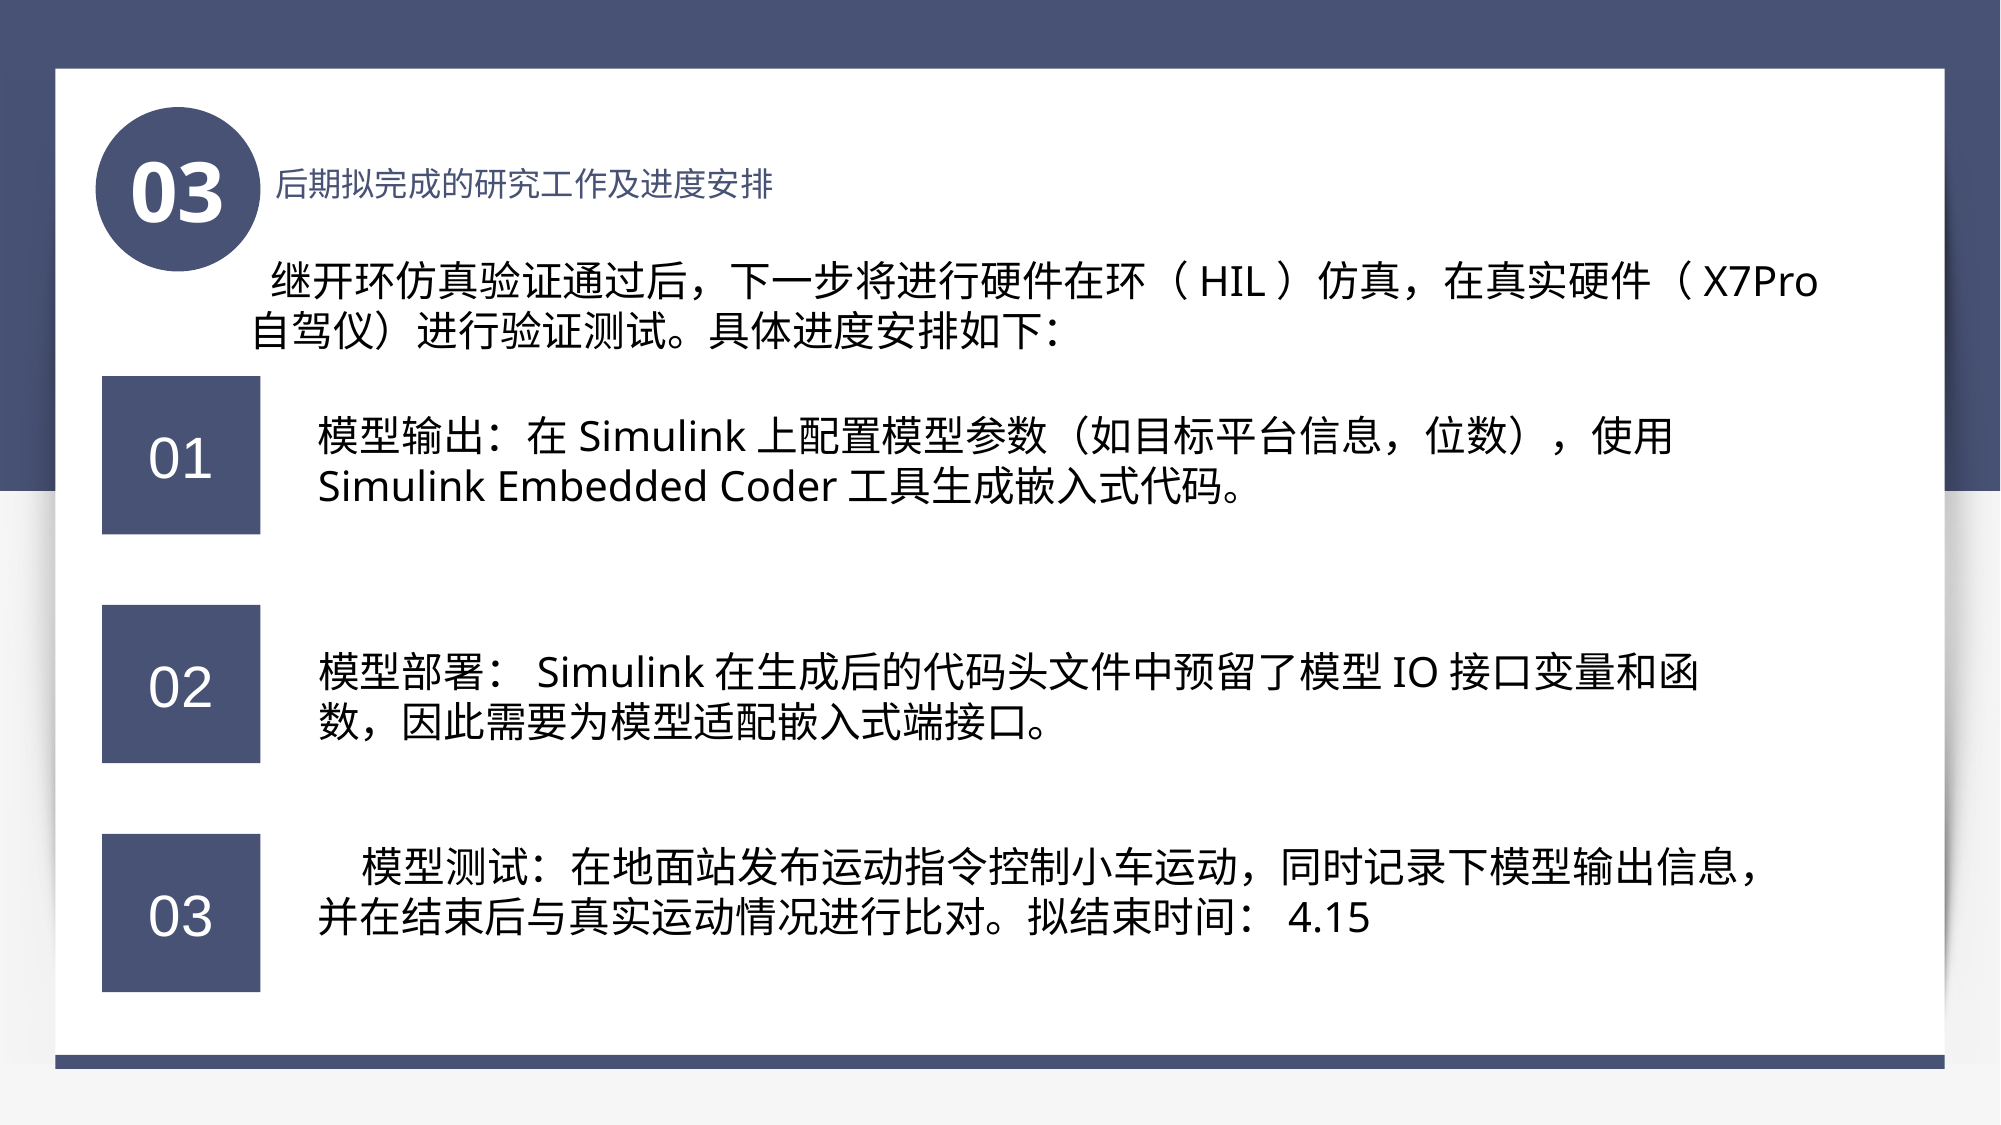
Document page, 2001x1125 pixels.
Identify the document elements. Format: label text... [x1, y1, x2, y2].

text_box 模型测试：在地面站发布运动指令控制小车运动，同时记录下模型输出信息，并在结束后与真实运动情况进行比对。拟结束时间：4.15 [303, 833, 1823, 949]
text_box 01 [101, 375, 261, 535]
text_box 03 [98, 131, 258, 246]
text_box 02 [101, 604, 261, 764]
text_box 模型输出：在Simulink上配置模型参数（如目标平台信息，位数），使用 Simulink Embedded Coder工具生成嵌入式代码。 [303, 402, 1796, 517]
text_box [119, 107, 237, 131]
text_box 模型部署：Simulink在生成后的代码头文件中预留了模型IO接口变量和函数，因此需要为模型适配嵌入式端接口。 [303, 638, 1728, 754]
text_box 03 [101, 833, 261, 993]
text_box 后期拟完成的研究工作及进度安排 [260, 155, 972, 247]
text_box 继开环仿真验证通过后，下一步将进行硬件在环（HIL）仿真，在真实硬件（X7Pro自驾仪）进行验证测试。具体进度安排如下： [234, 247, 1864, 363]
text_box [118, 246, 238, 272]
